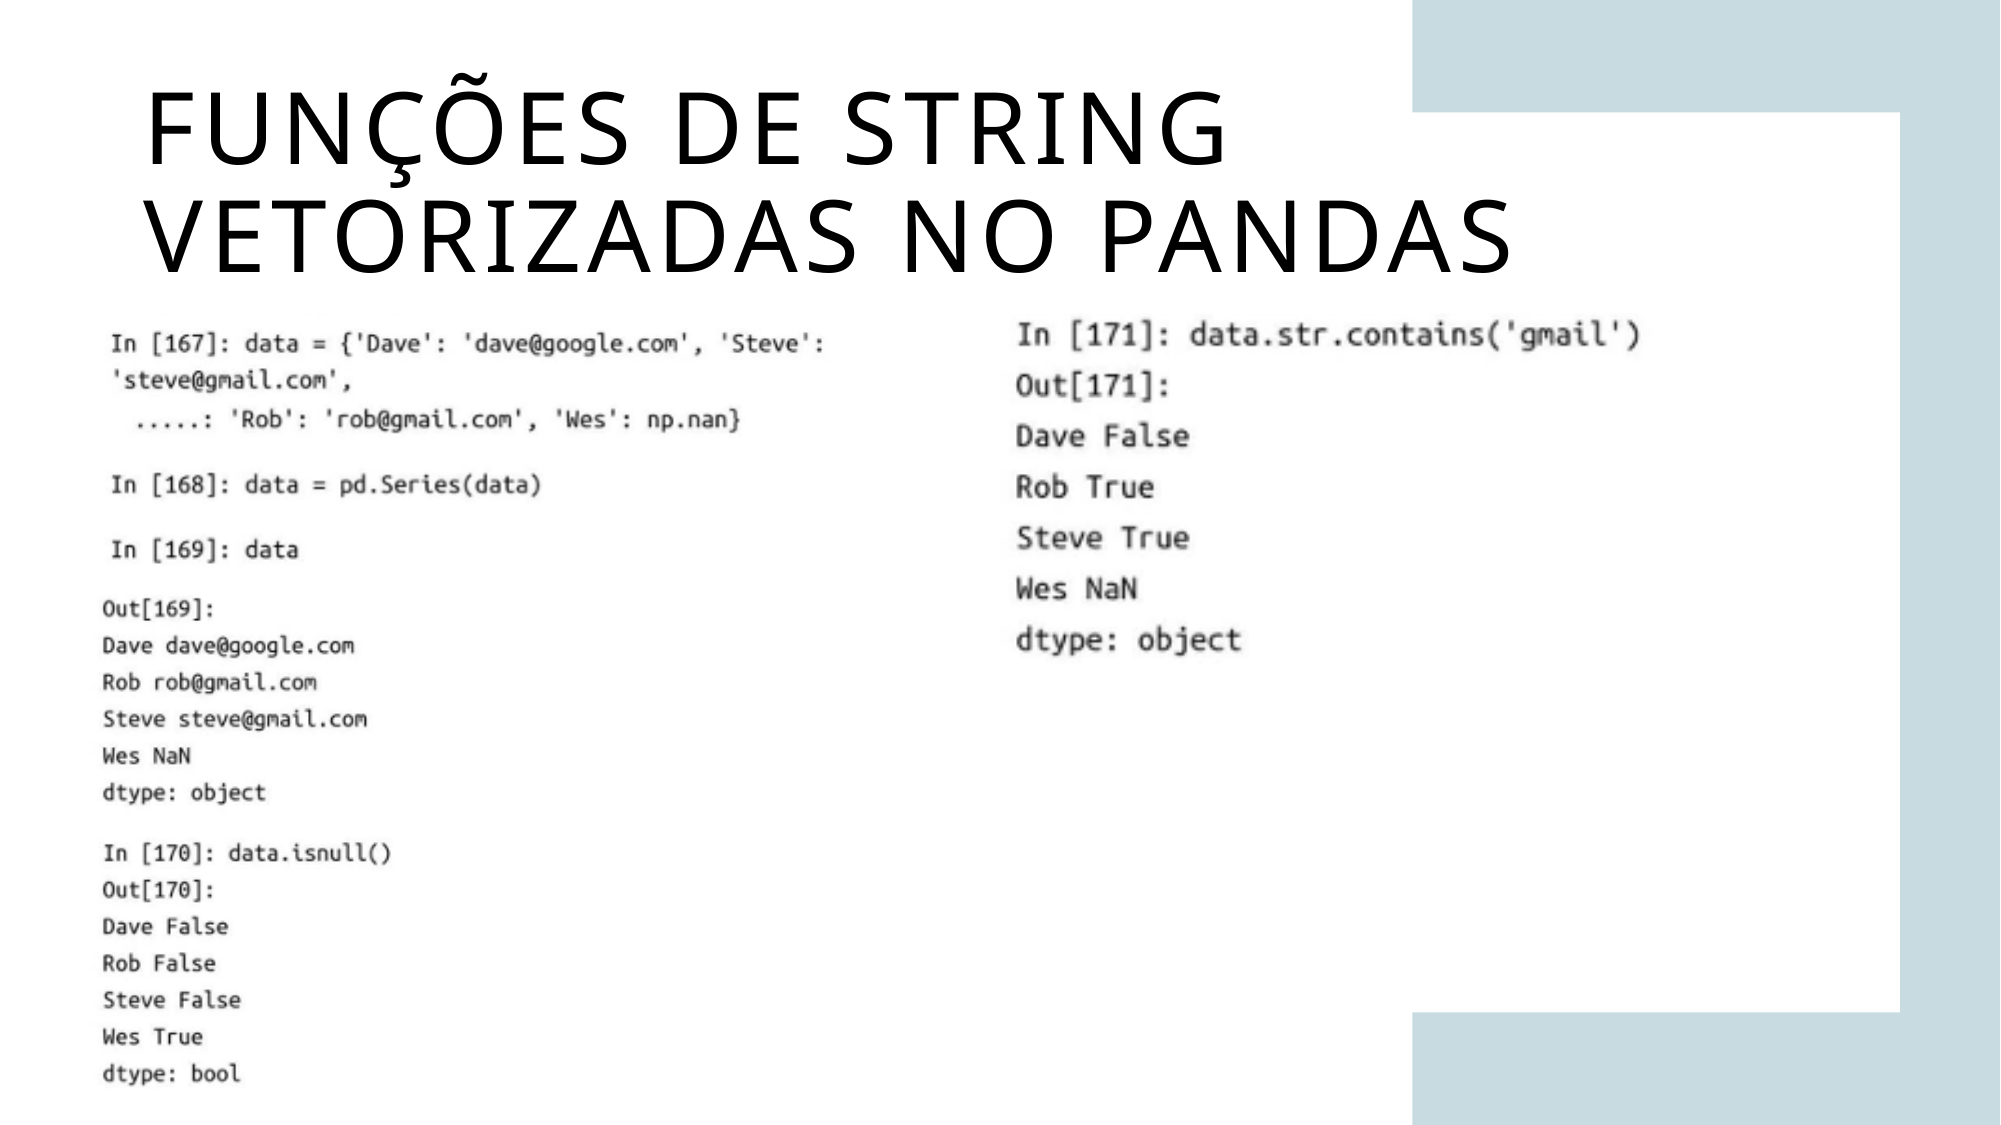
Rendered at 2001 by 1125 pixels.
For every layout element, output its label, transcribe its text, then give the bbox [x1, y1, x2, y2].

title Funções de string vetorizadas no pandas [143, 78, 1798, 169]
picture [31, 313, 932, 1089]
picture [979, 313, 1798, 749]
